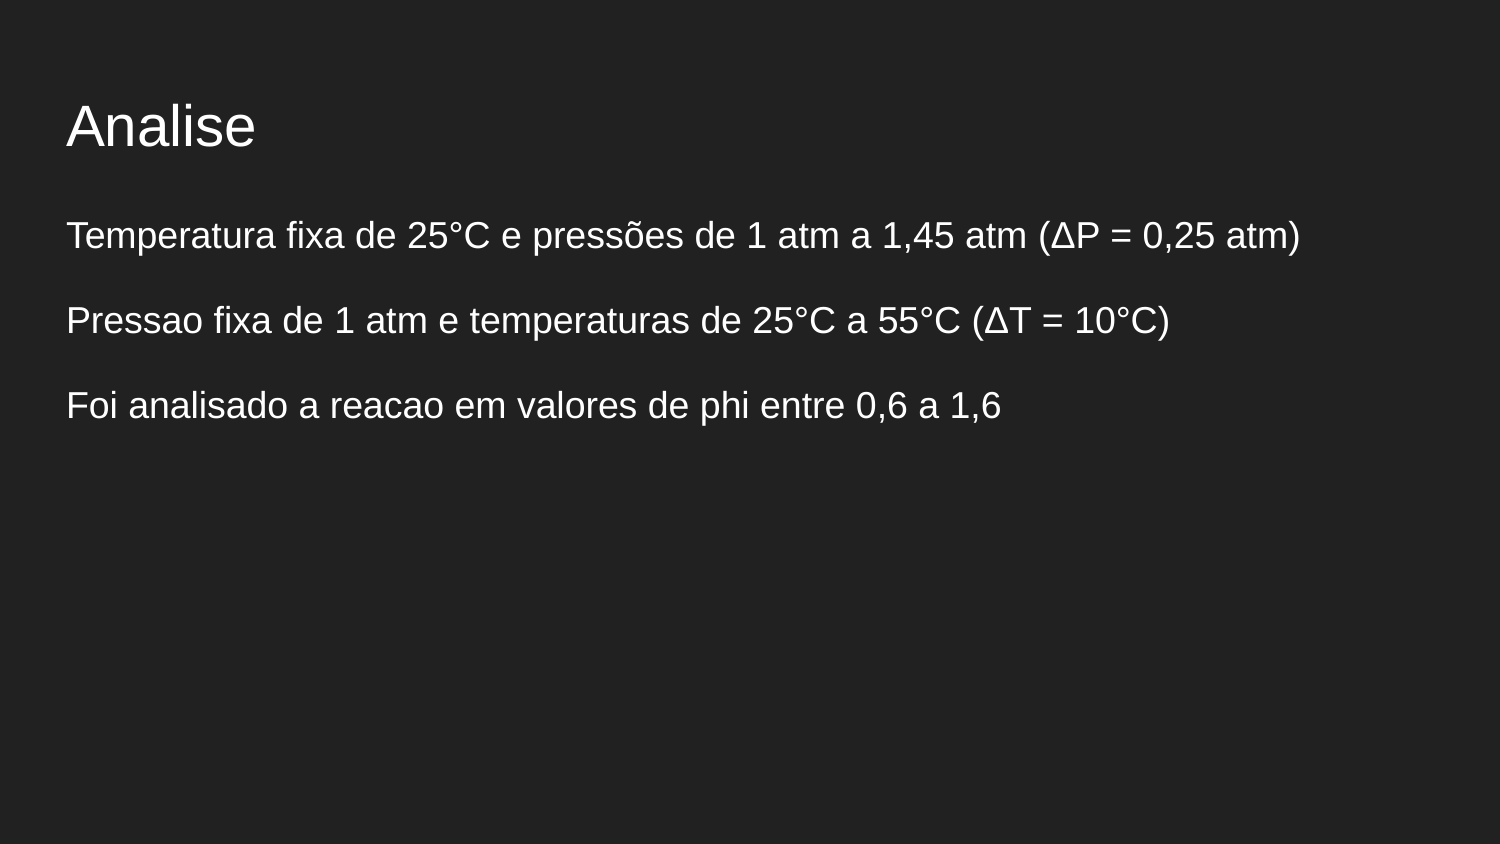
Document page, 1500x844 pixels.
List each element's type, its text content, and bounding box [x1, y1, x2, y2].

title Analise [51, 72, 1449, 167]
list Temperatura fixa de 25°C e pressões de 1 atm a 1,45 atm (ΔP = 0,25 atm) Pressao fixa de 1 atm e temperaturas de 25°C a 55°C (ΔT = 10°C) Foi analisado a reacao em valores de phi entre 0,6 a 1,6 [51, 189, 1449, 750]
